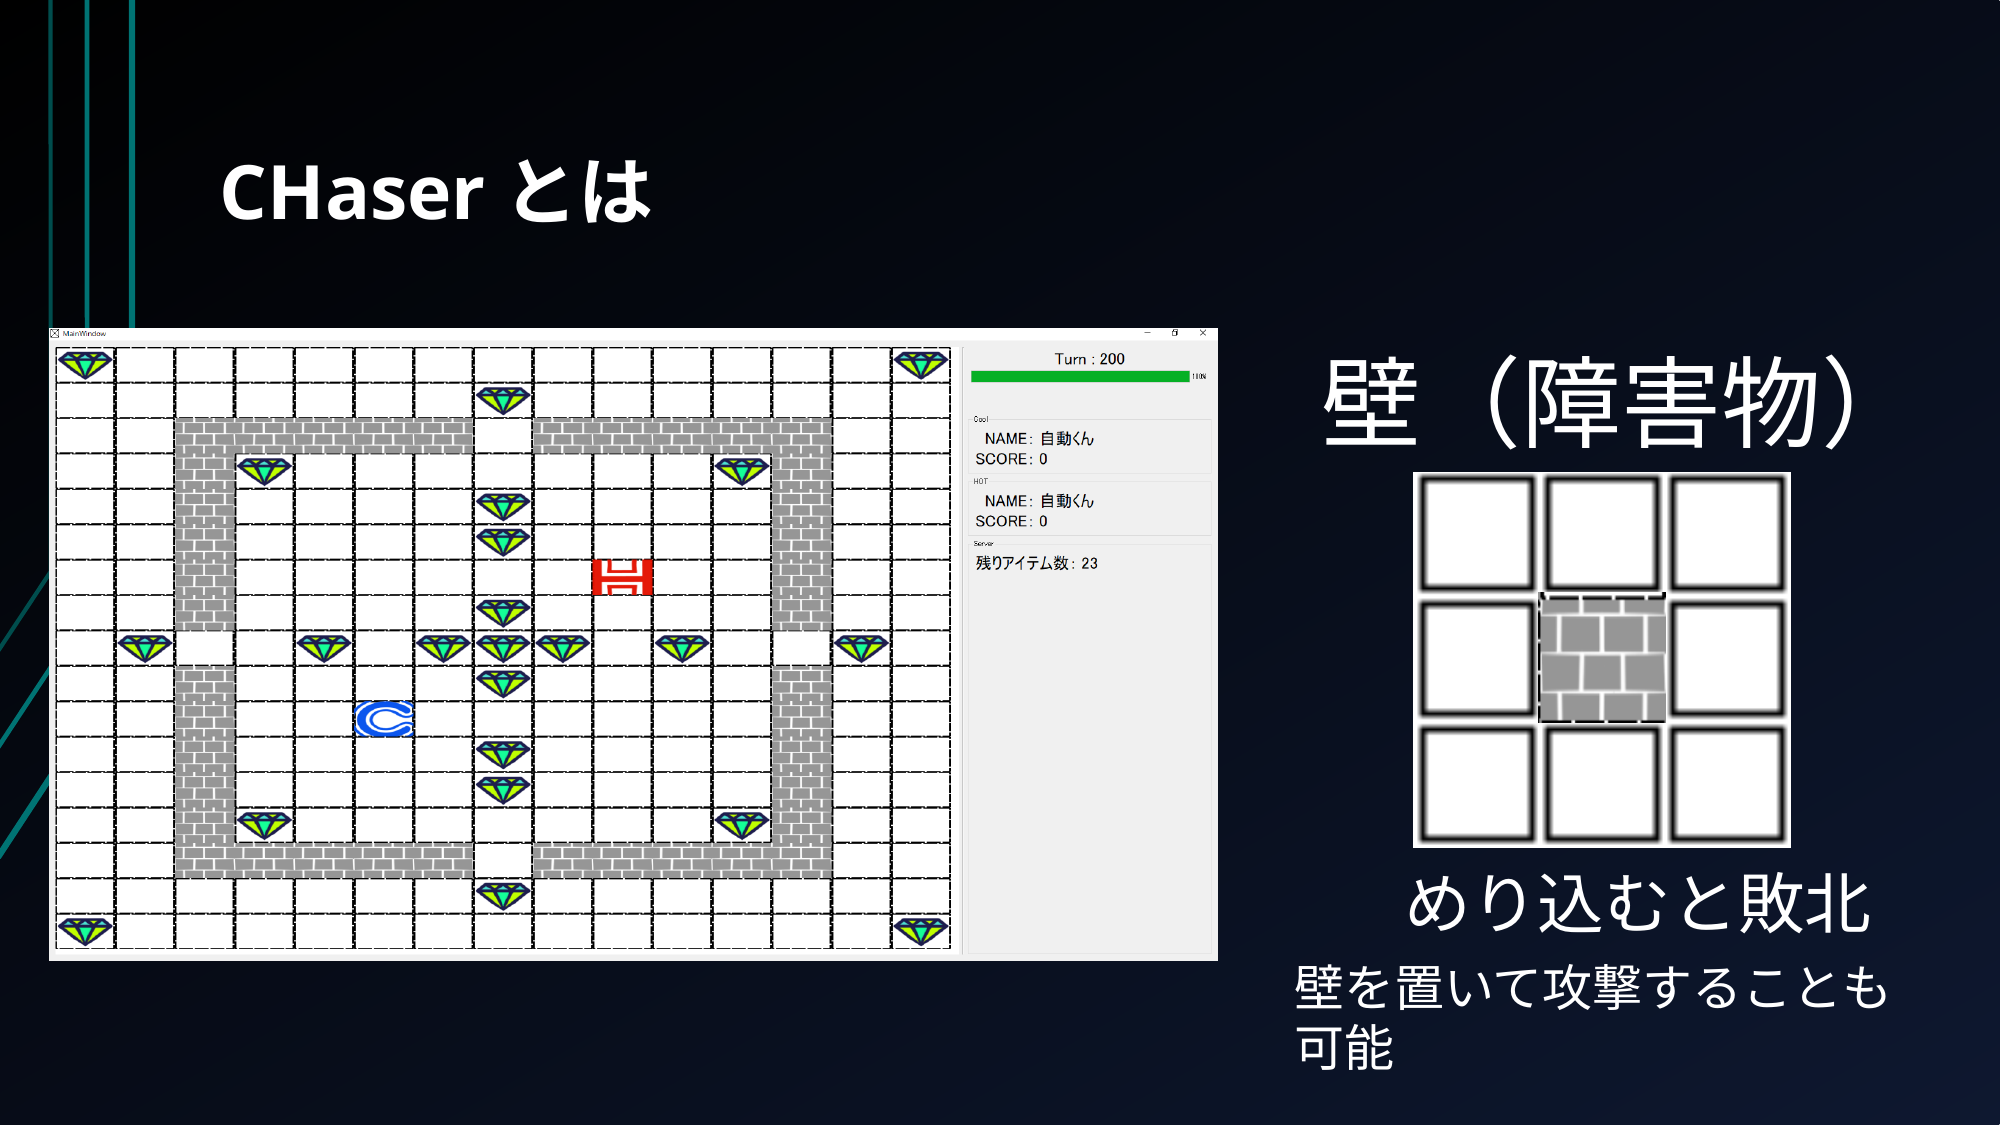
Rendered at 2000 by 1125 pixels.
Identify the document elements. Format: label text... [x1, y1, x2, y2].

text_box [1412, 472, 1792, 848]
text_box 壁を置いて攻撃することも可能 [1279, 948, 1925, 1084]
text_box めり込むと敗北 [1389, 854, 1889, 948]
title CHaserとは [199, 45, 1900, 246]
picture [49, 328, 1219, 961]
text_box 壁（障害物） [1306, 332, 1982, 468]
